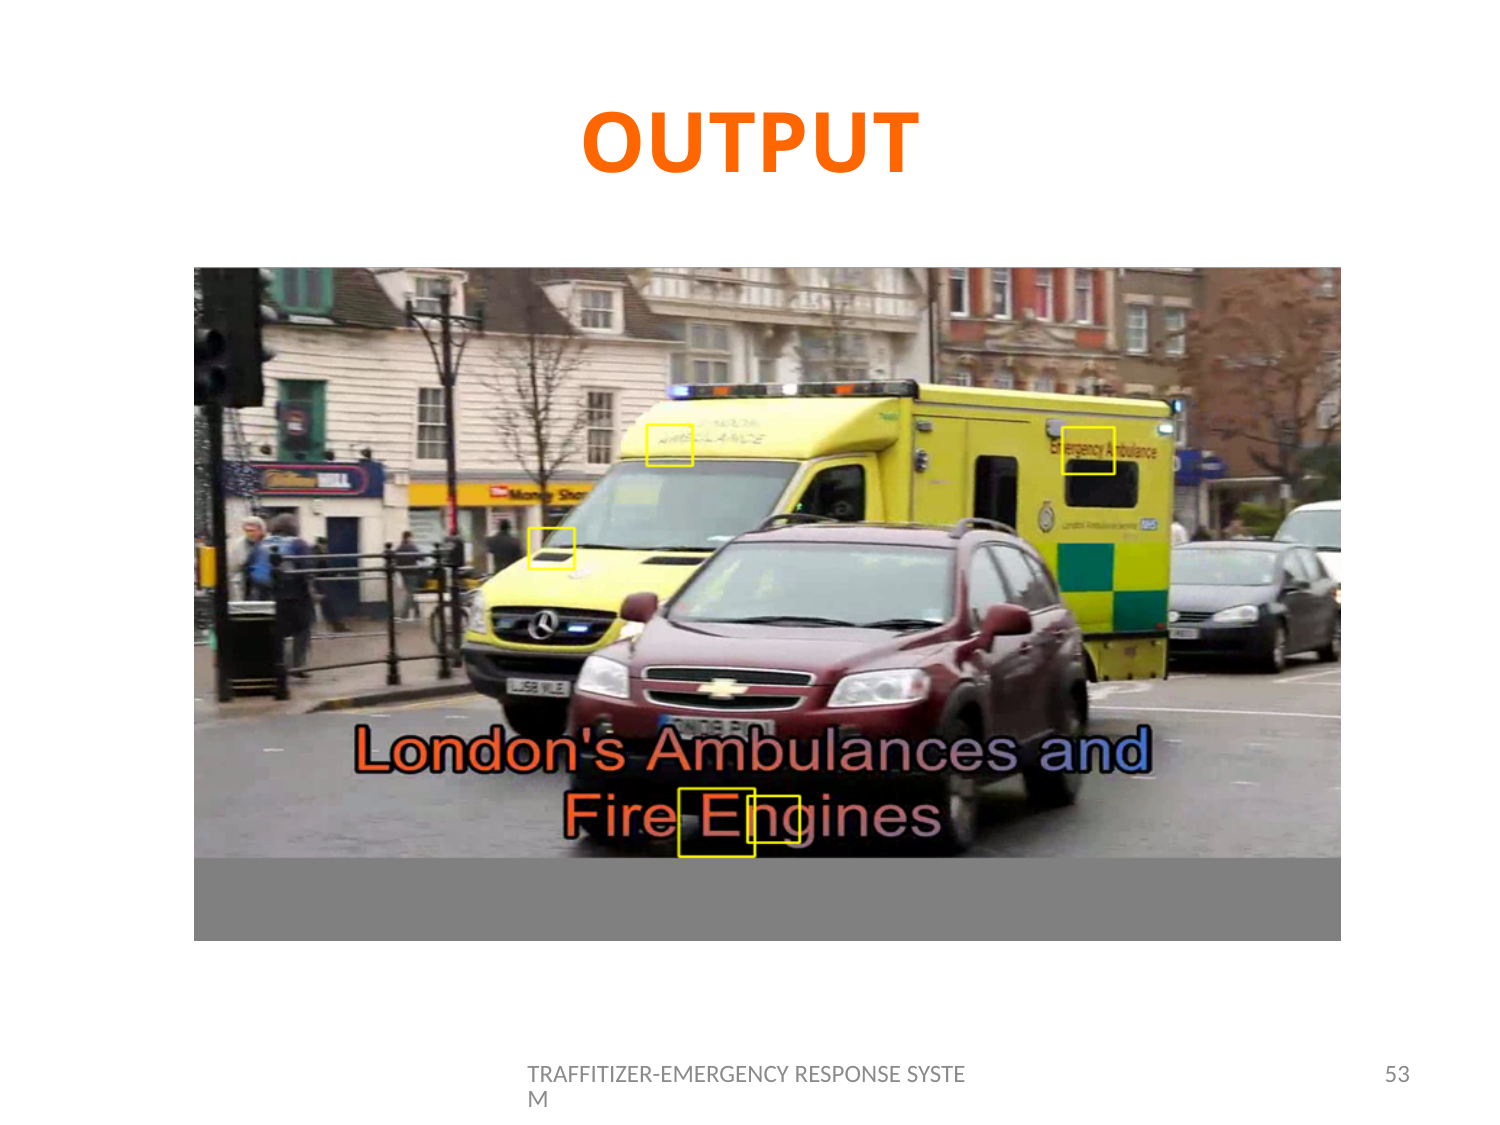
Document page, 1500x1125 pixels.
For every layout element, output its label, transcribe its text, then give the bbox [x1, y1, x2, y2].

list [194, 266, 1341, 941]
title OUTPUT [75, 45, 1425, 233]
footer TRAFFITIZER-EMERGENCY RESPONSE SYSTEM [512, 1042, 988, 1103]
slide_number 53 [1074, 1042, 1425, 1103]
